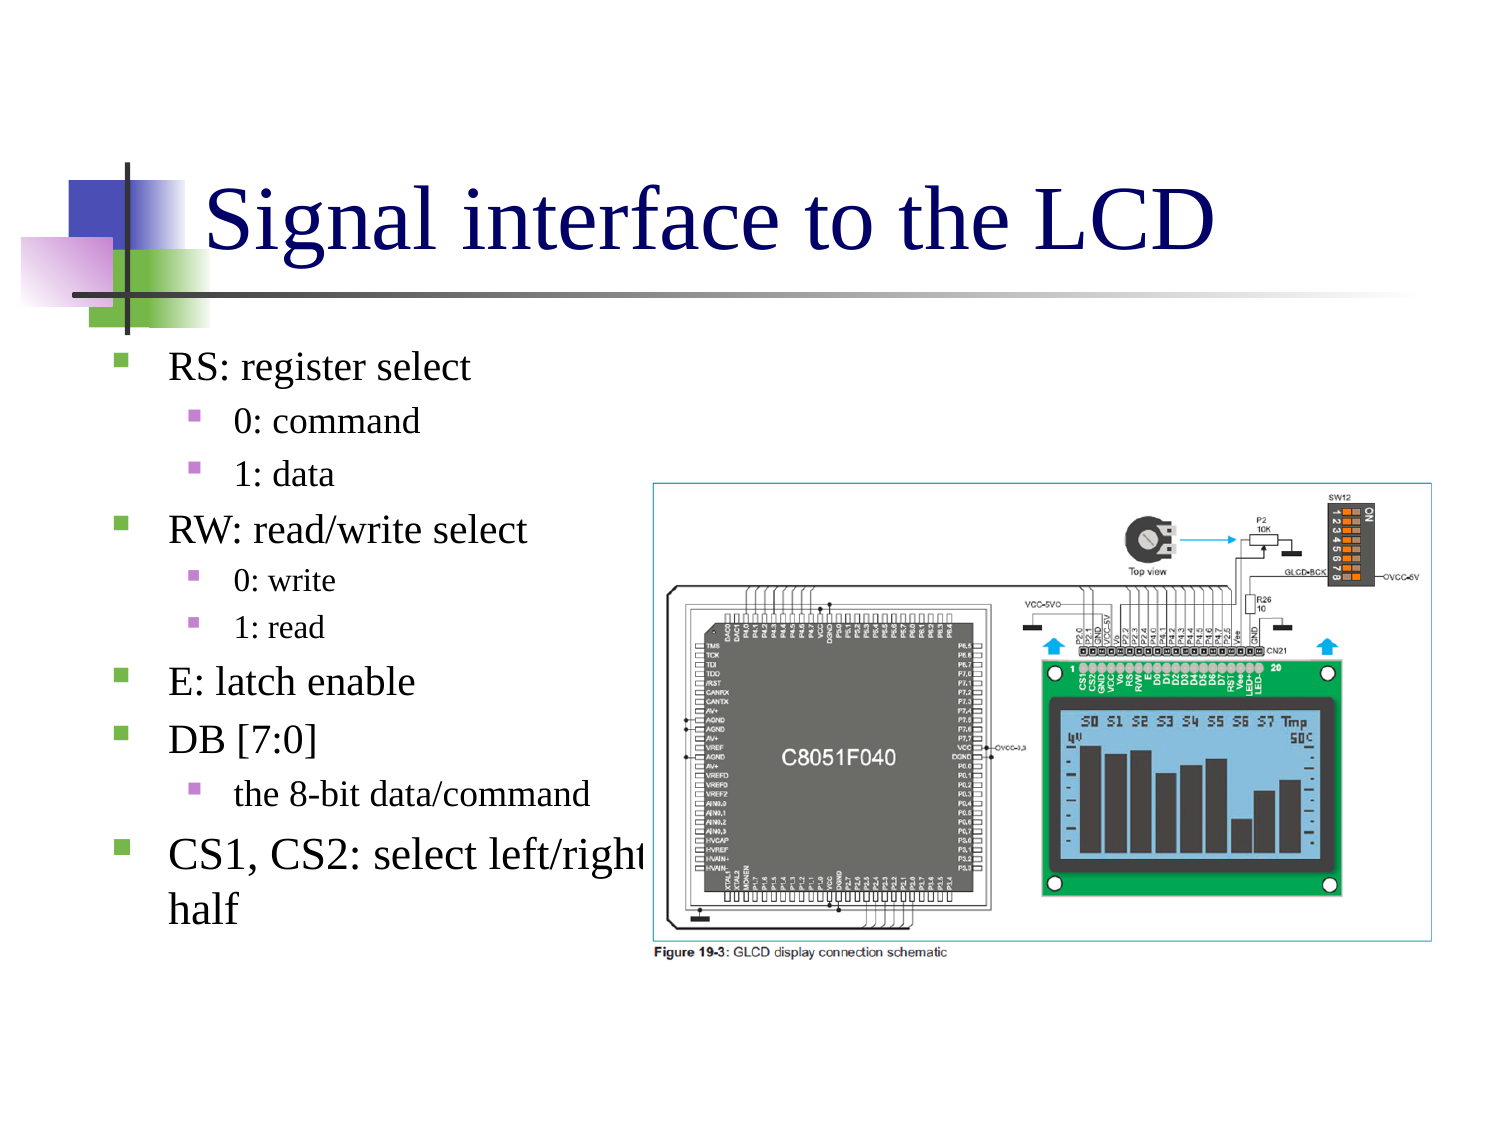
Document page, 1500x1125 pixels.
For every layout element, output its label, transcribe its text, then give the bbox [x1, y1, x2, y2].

list RS: register select 0: command 1: data RW: read/write select 0: write 1: read E: latch enable DB [7:0] the 8-bit data/command CS1, CS2: select left/right half [96, 330, 706, 1044]
title Signal interface to the LCD [188, 34, 1468, 276]
picture [642, 470, 1441, 965]
